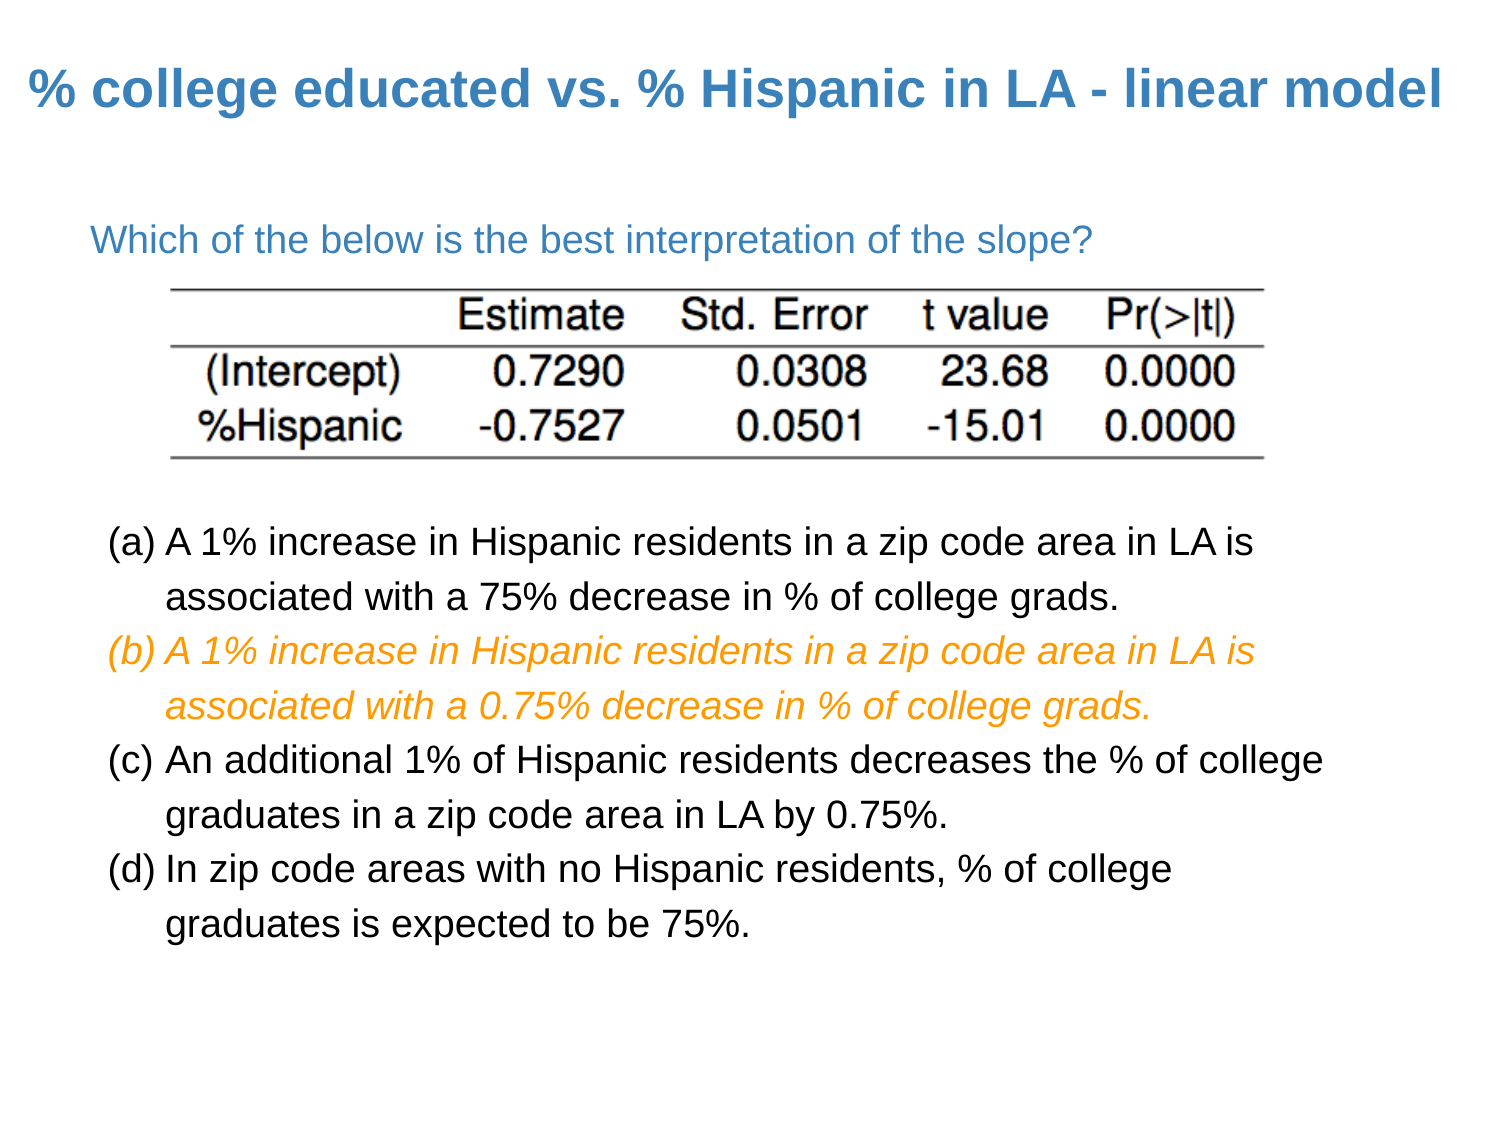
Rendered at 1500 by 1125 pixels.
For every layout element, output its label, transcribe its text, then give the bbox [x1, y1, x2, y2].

title % college educated vs. % Hispanic in LA - linear model [13, 44, 1487, 134]
list Which of the below is the best interpretation of the slope? A 1% increase in Hispanic residents in a zip code area in LA is associated with a 75% decrease in % of college grads. A 1% increase in Hispanic residents in a zip code area in LA is associated with a 0.75% decrease in % of college grads. An additional 1% of Hispanic residents decreases the % of college graduates in a zip code area in LA by 0.75%. In zip code areas with no Hispanic residents, % of college graduates is expected to be 75%. [75, 192, 1359, 939]
picture [158, 278, 1275, 470]
